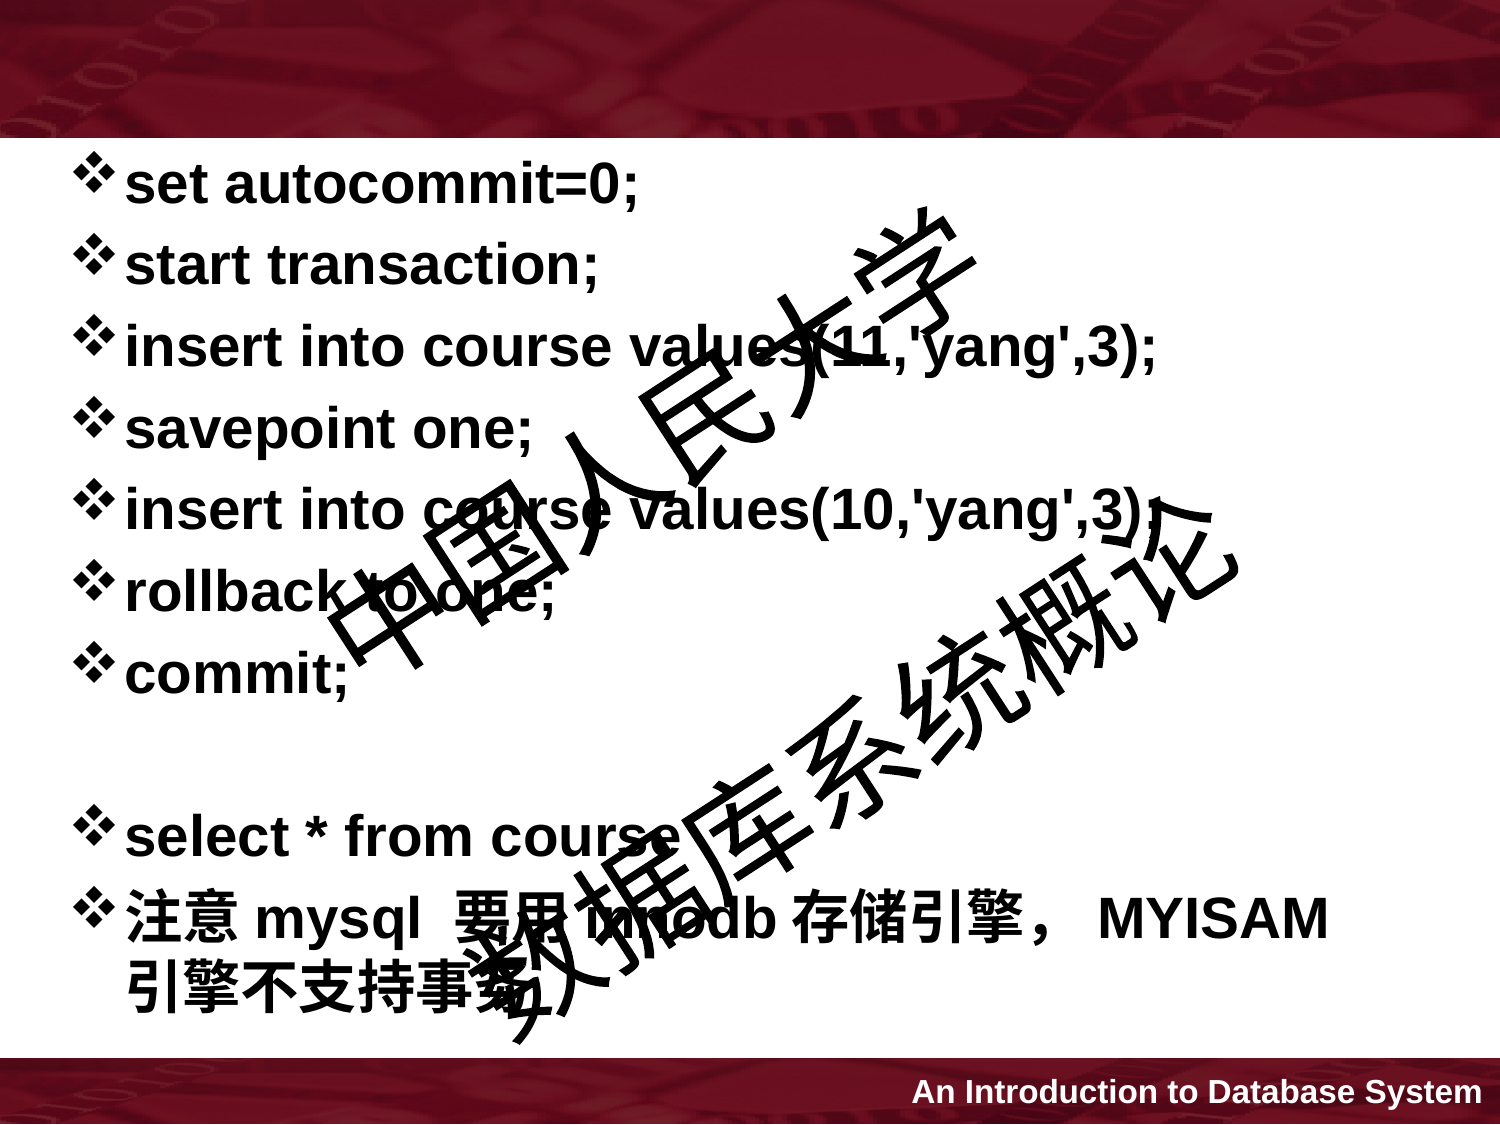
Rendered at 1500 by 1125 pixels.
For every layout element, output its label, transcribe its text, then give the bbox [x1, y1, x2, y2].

list set autocommit=0; start transaction; insert into course values(11,'yang',3); savepoint one; insert into course values(10,'yang',3); rollback to one; commit; select * from course 注意mysql 要用innodb存储引擎，MYISAM引擎不支持事务 [52, 136, 1404, 934]
picture [0, 0, 1500, 138]
picture [0, 1058, 1500, 1124]
